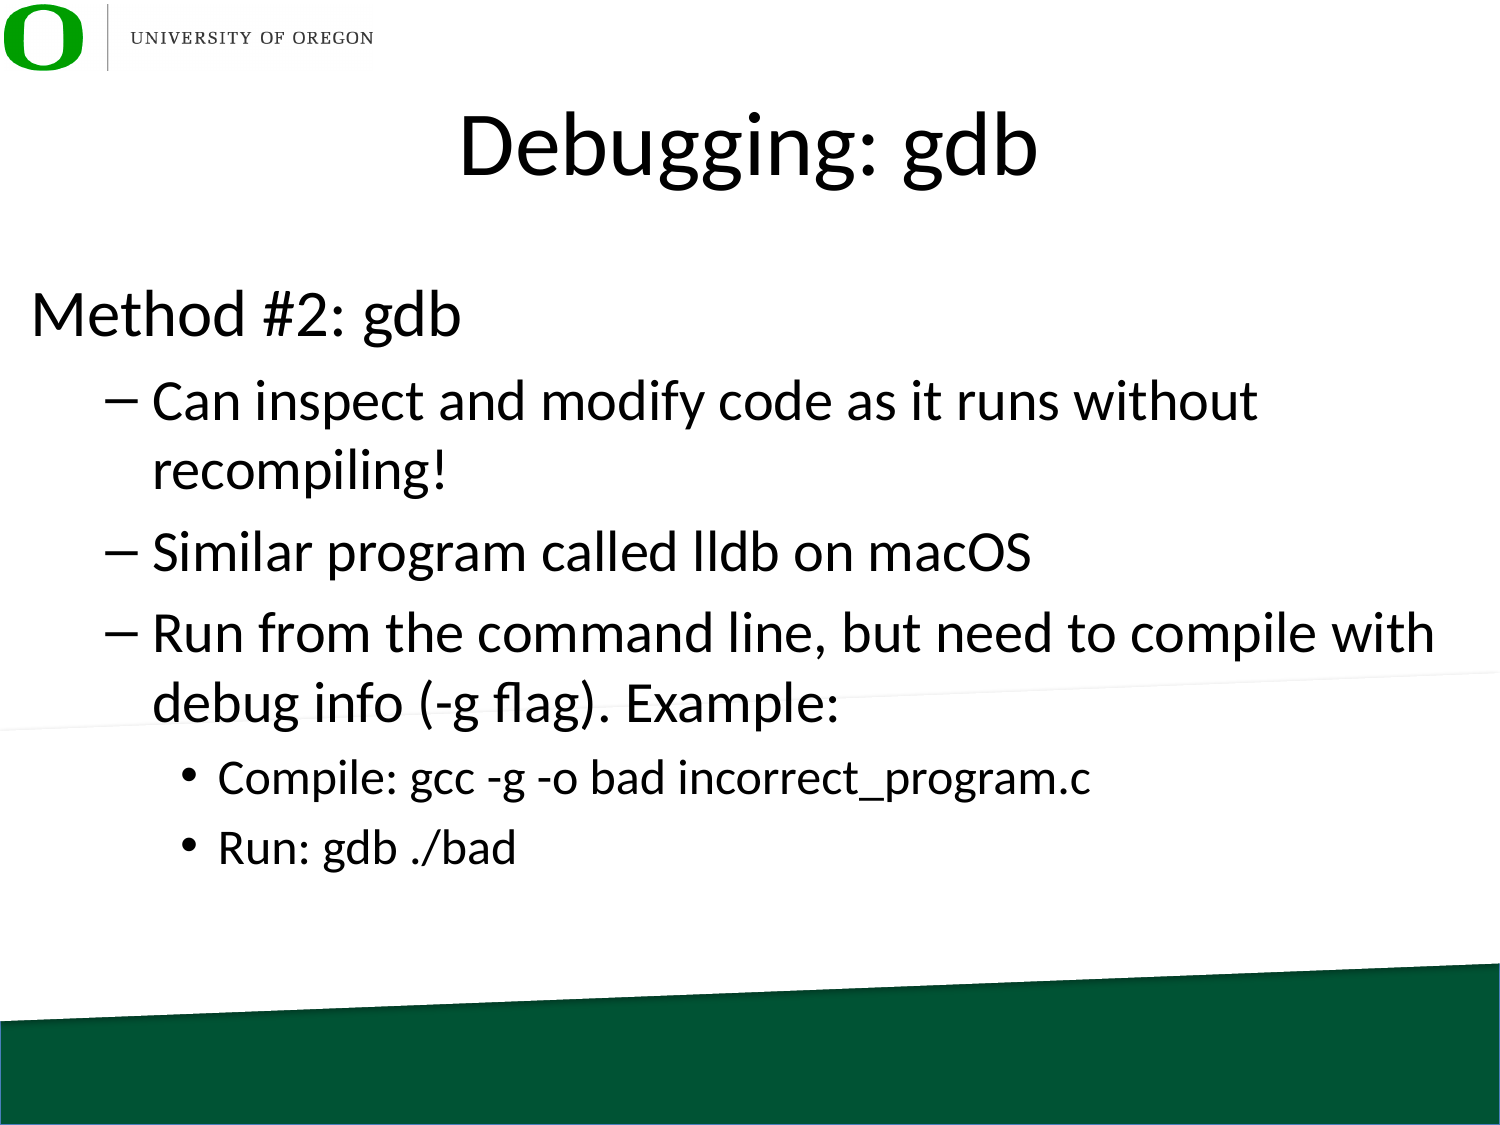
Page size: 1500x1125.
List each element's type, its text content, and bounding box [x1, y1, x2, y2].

picture [4, 4, 373, 71]
list Method #2: gdb Can inspect and modify code as it runs without recompiling! Similar program called lldb on macOS Run from the command line, but need to compile with debug info (-g flag). Example: Compile: gcc -g -o bad incorrect_program.c Run: gdb ./bad [15, 262, 1456, 941]
title Debugging: gdb [75, 45, 1425, 233]
